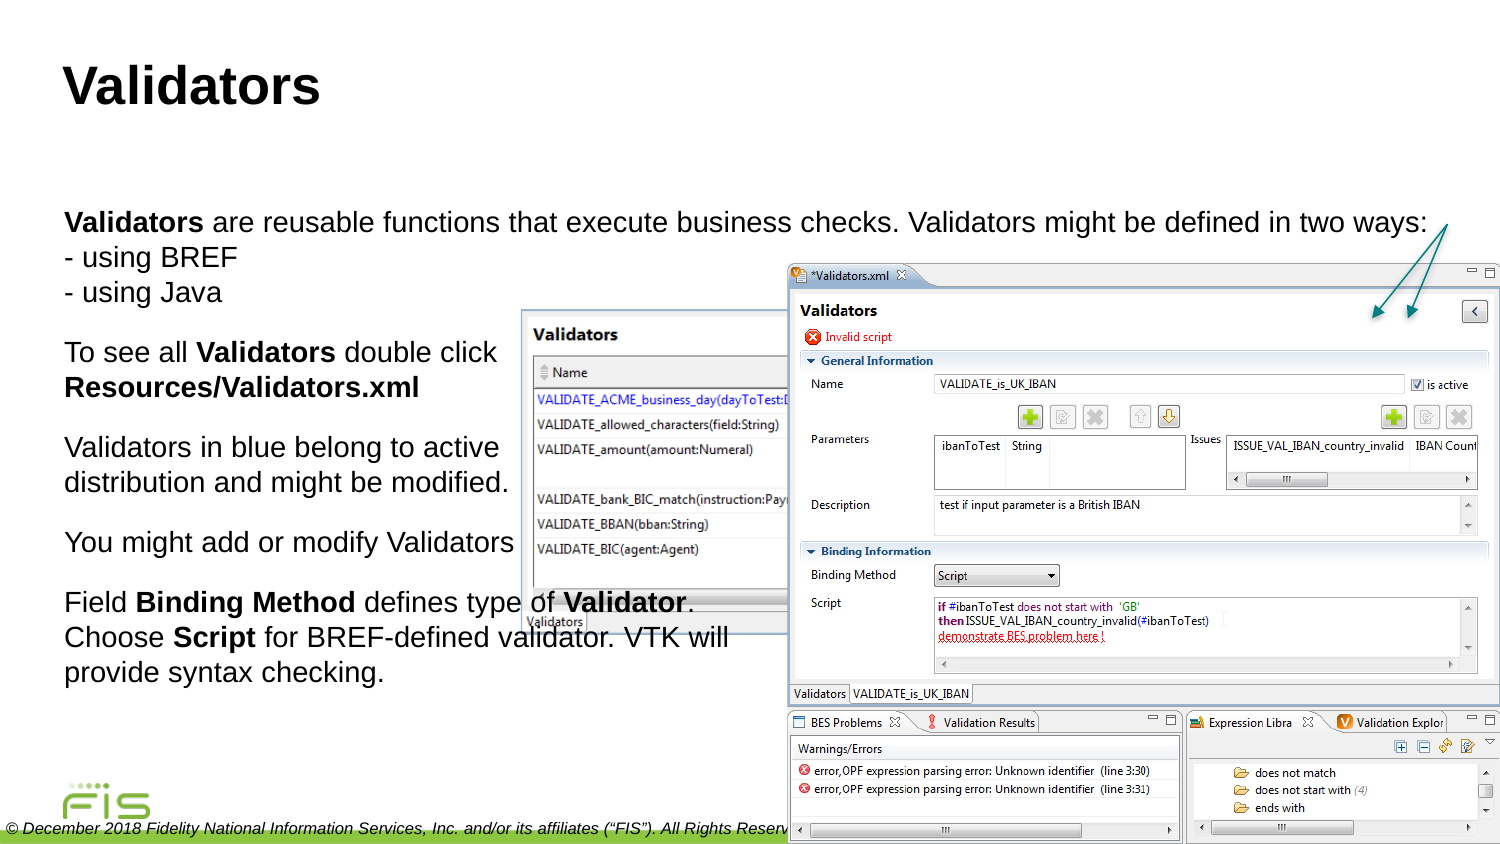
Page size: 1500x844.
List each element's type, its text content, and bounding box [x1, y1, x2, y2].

picture [520, 263, 1500, 844]
list Validators are reusable functions that execute business checks. Validators might be defined in two ways: - using BREF - using Java To see all Validators double click Resources/Validators.xml Validators in blue belong to active distribution and might be modified. You might add or modify Validators Field Binding Method defines type of Validator. Choose Script for BREF-defined validator. VTK will provide syntax checking. [64, 203, 1435, 759]
picture [63, 783, 150, 819]
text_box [1371, 223, 1448, 319]
title Validators [62, 62, 1435, 192]
